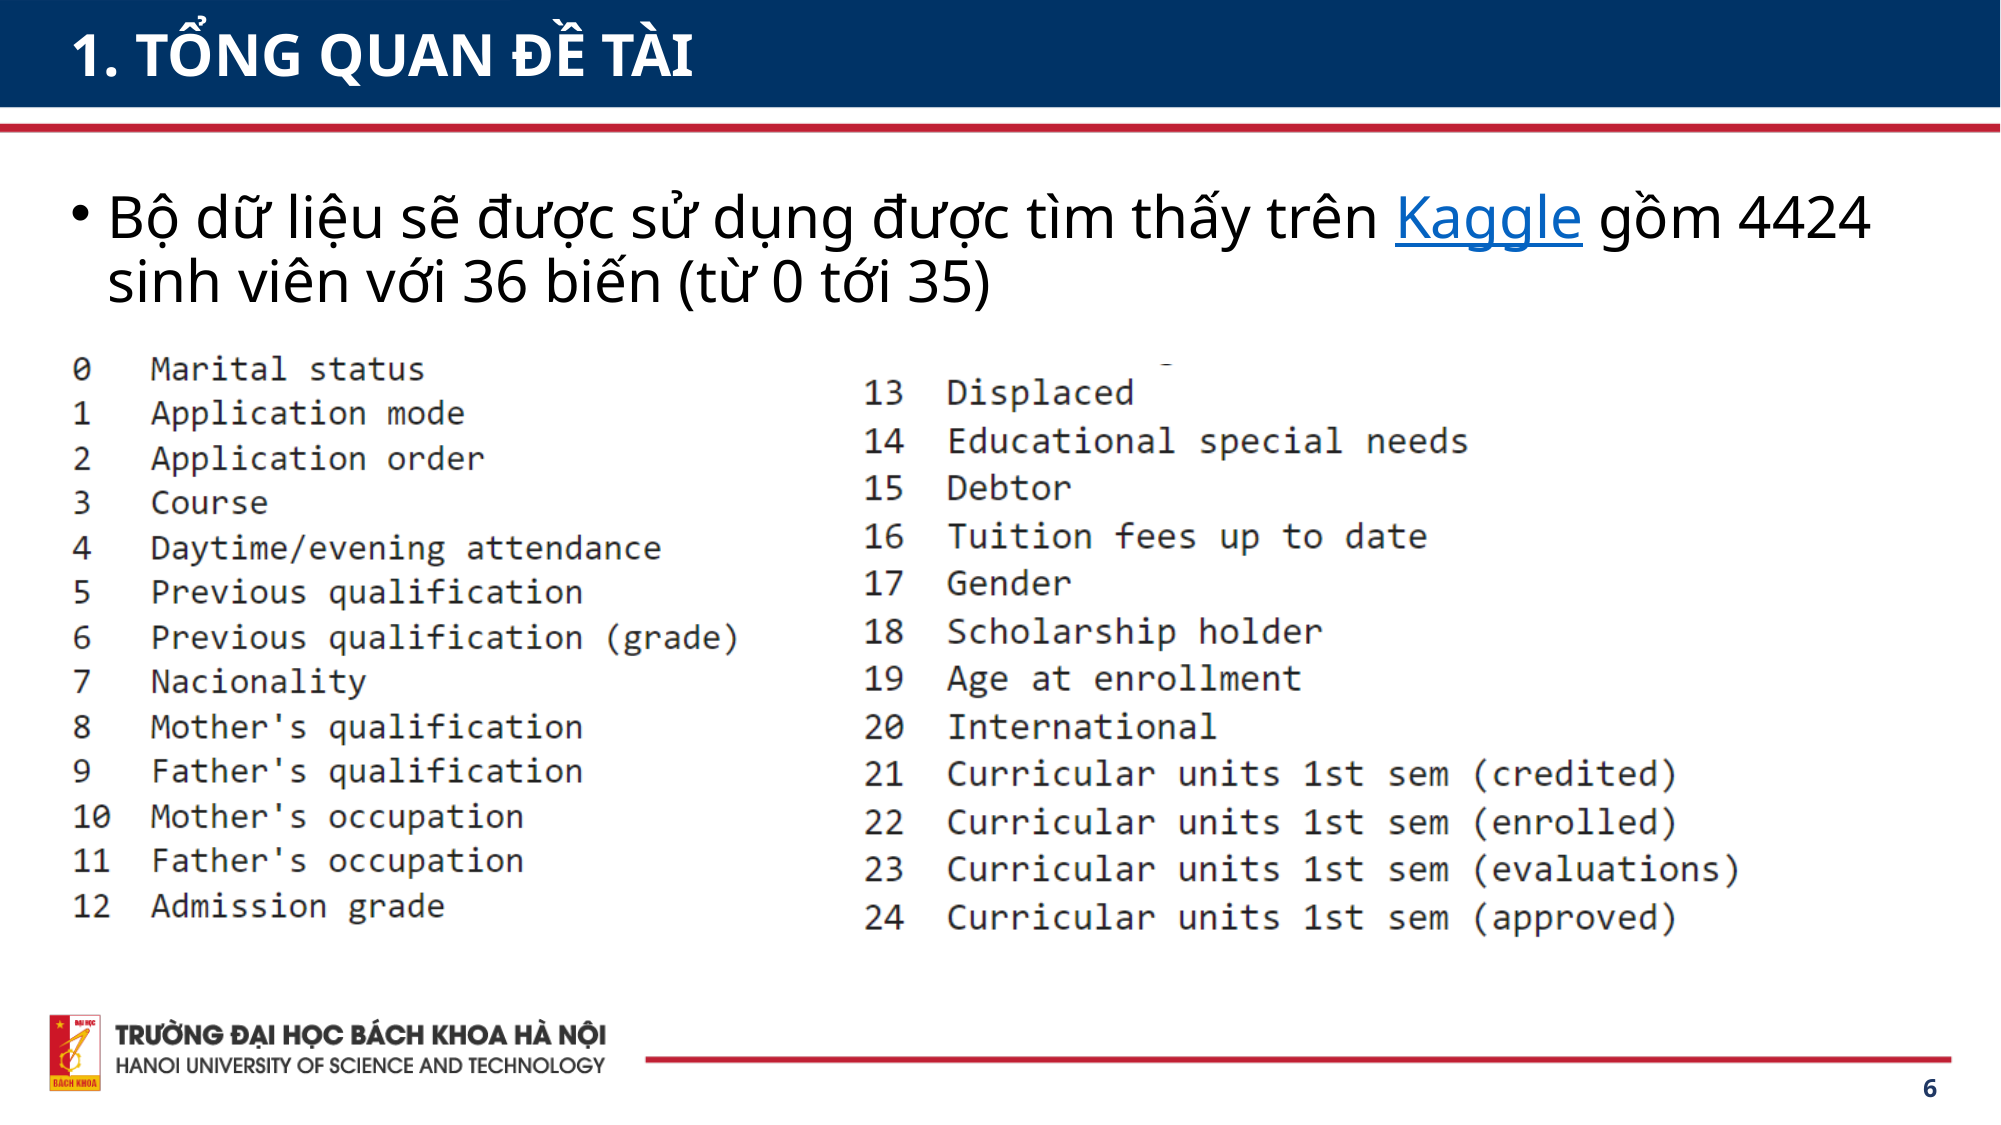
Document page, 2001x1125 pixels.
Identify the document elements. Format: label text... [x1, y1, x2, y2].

picture [0, 0, 2001, 1125]
list Bộ dữ liệu sẽ được sử dụng được tìm thấy trên Kaggle gồm 4424 sinh viên với 36 biến (từ 0 tới 35) [55, 173, 1945, 979]
title 1. TỔNG QUAN ĐỀ TÀI [55, 18, 1945, 90]
slide_number 6 [1502, 1065, 1953, 1125]
